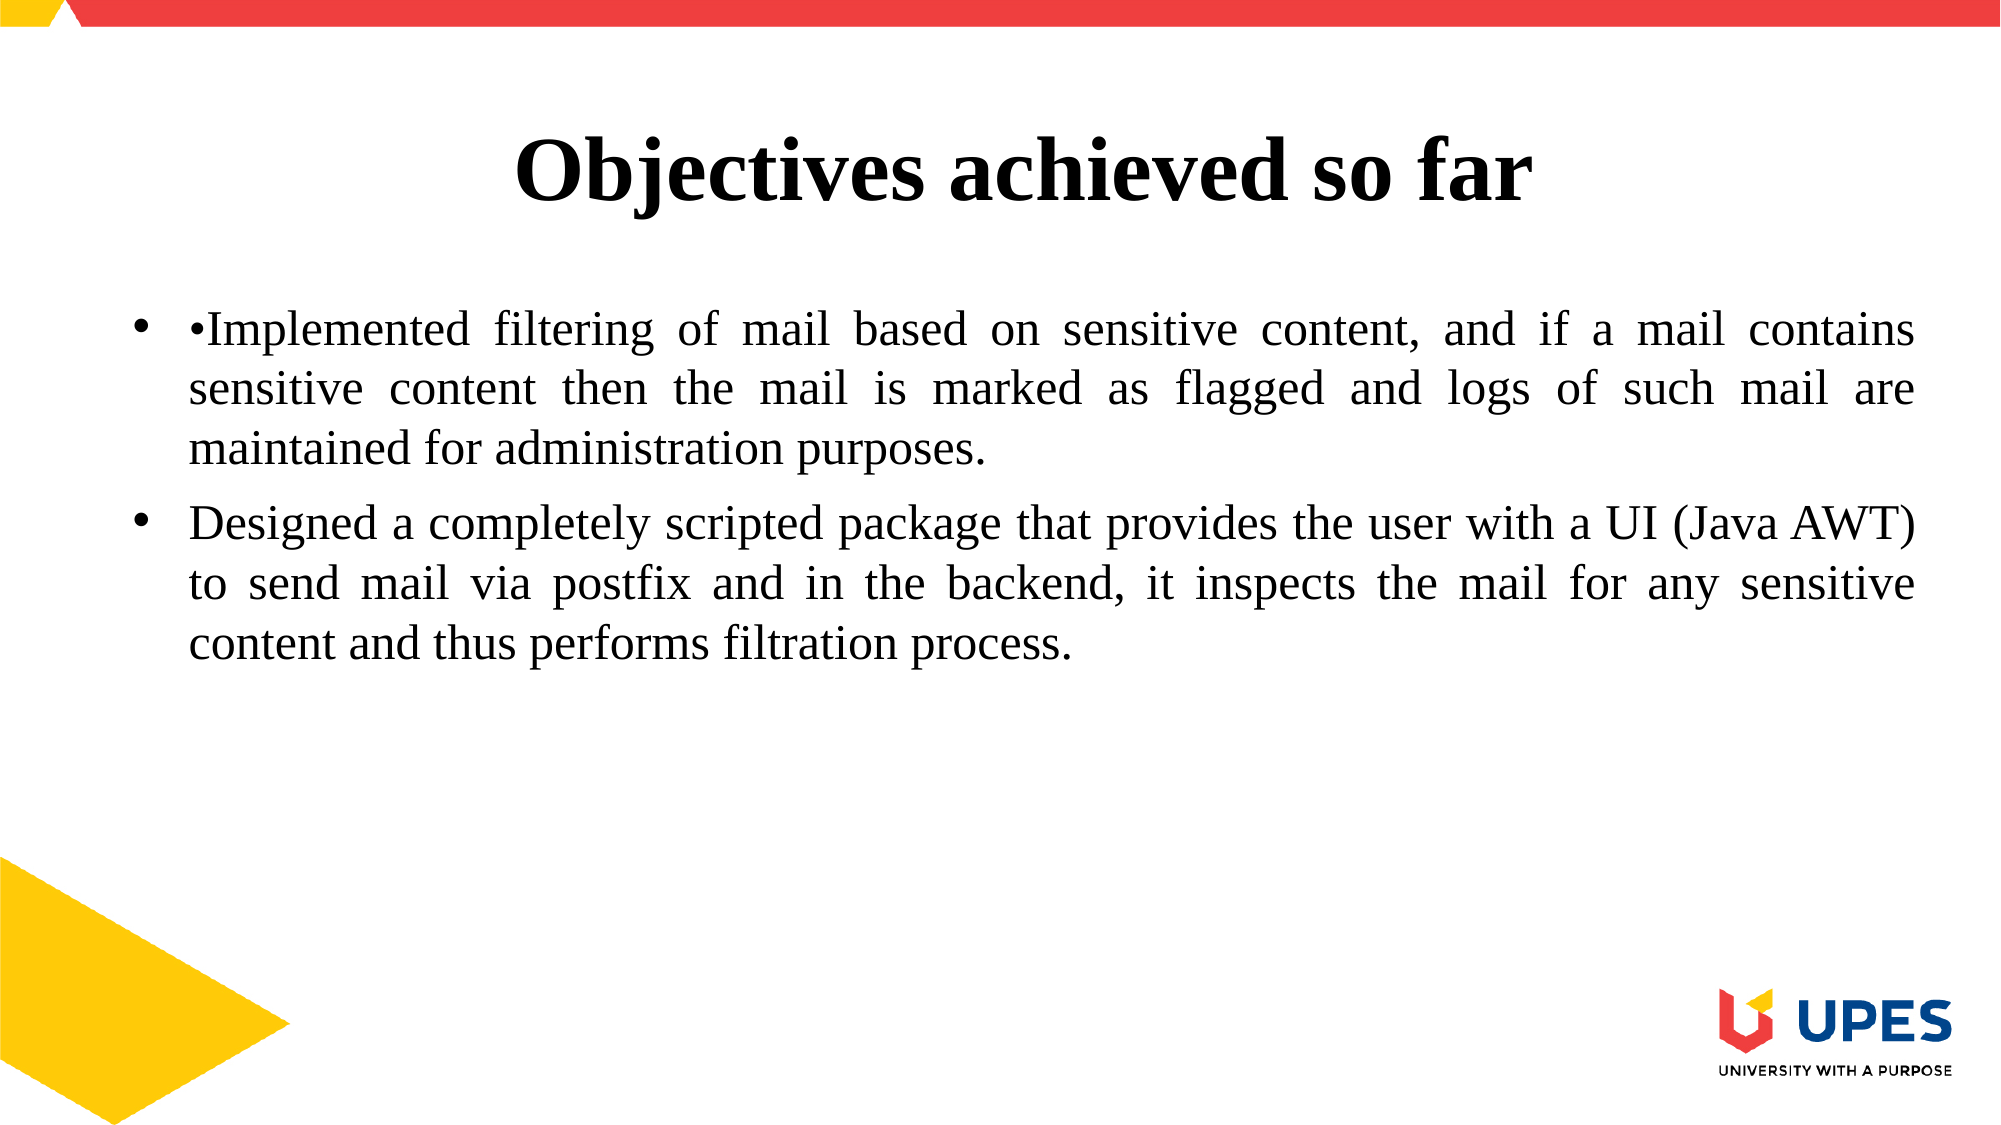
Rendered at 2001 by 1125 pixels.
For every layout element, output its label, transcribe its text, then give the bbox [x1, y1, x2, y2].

picture [0, 0, 2001, 1125]
list •Implemented filtering of mail based on sensitive content, and if a mail contains sensitive content then the mail is marked as flagged and logs of such mail are maintained for administration purposes. Designed a completely scripted package that provides the user with a UI (Java AWT) to send mail via postfix and in the backend, it inspects the mail for any sensitive content and thus performs filtration process. [124, 286, 1926, 1031]
title Objectives achieved so far [124, 69, 1926, 259]
